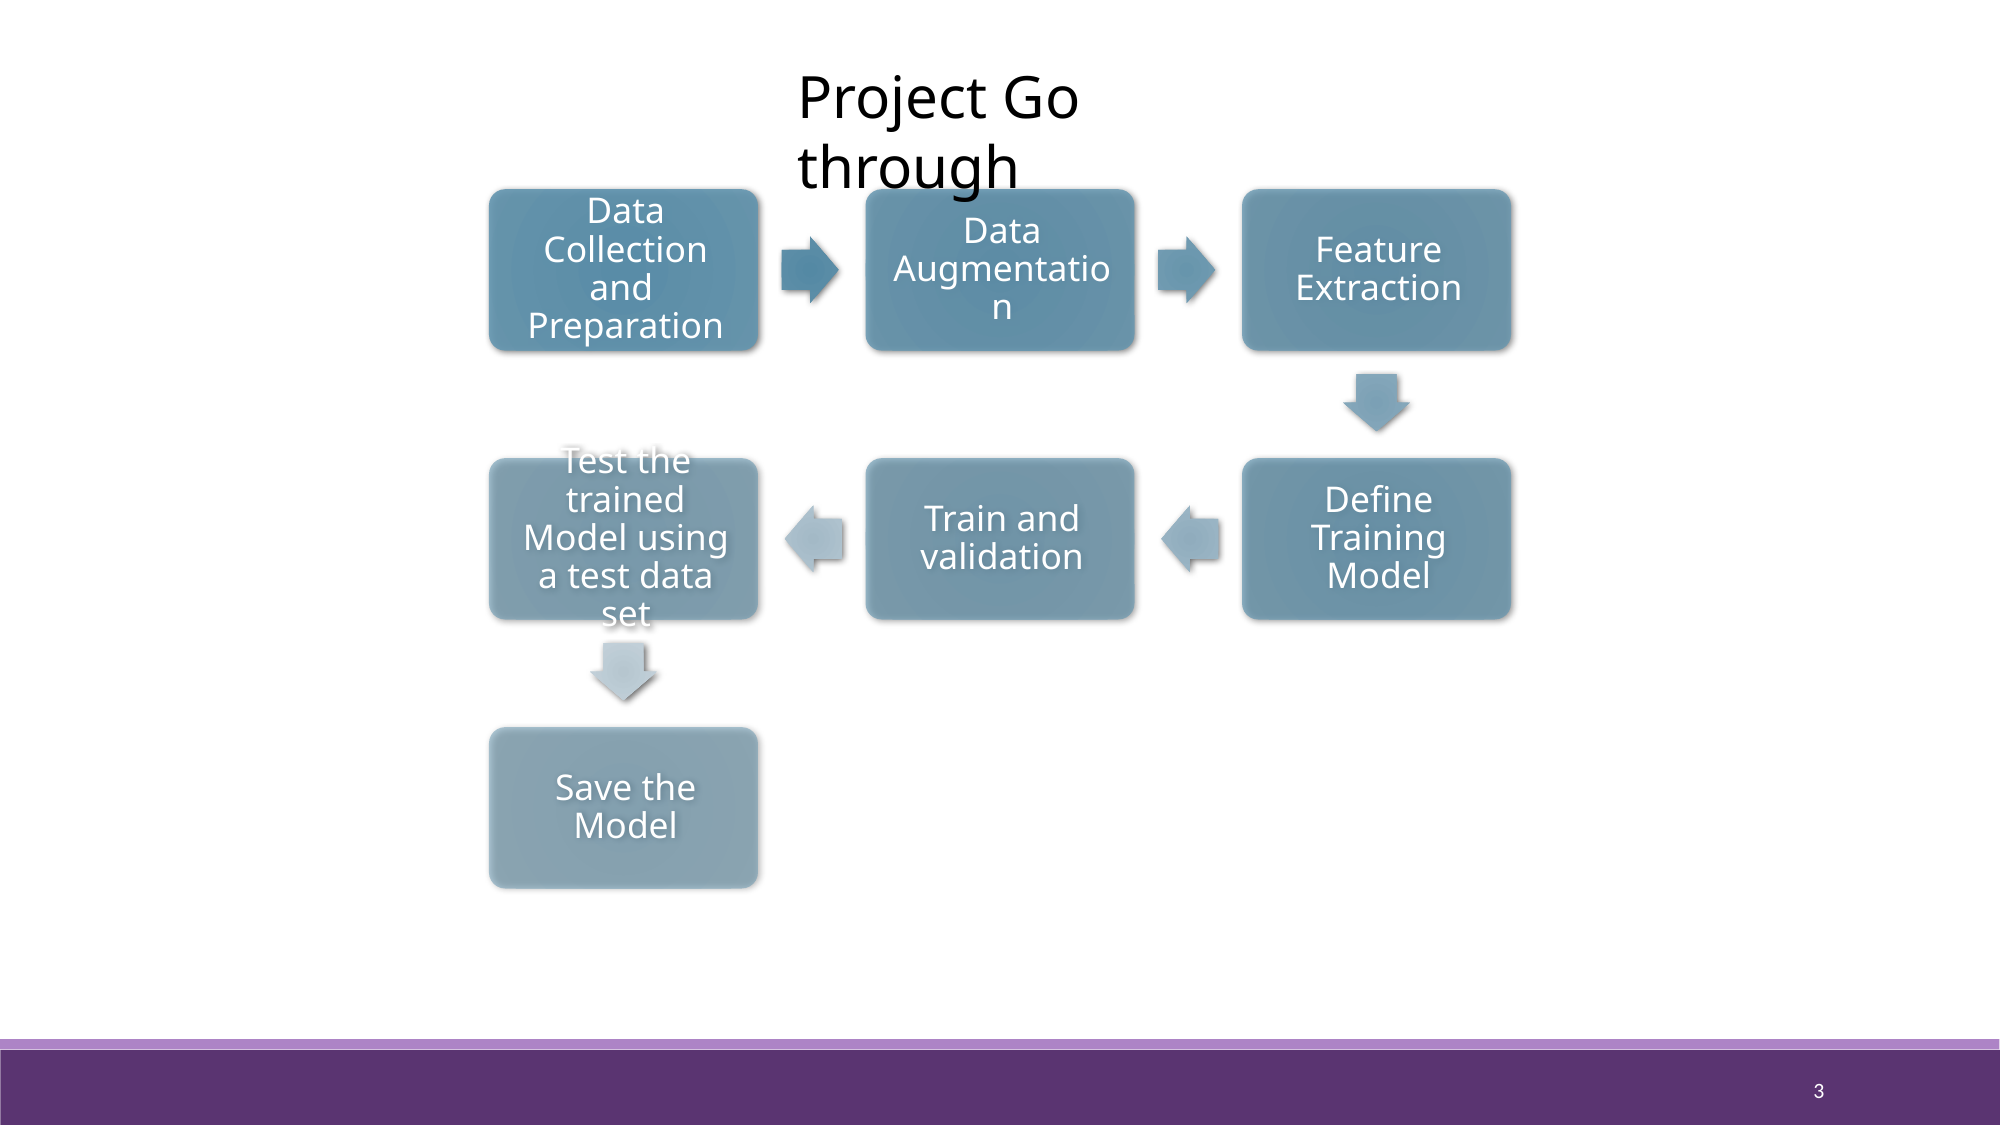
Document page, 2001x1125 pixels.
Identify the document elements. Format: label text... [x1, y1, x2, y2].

text_box Project Go through [782, 53, 1305, 185]
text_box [417, 188, 1583, 890]
slide_number 3 [1624, 1059, 1840, 1120]
